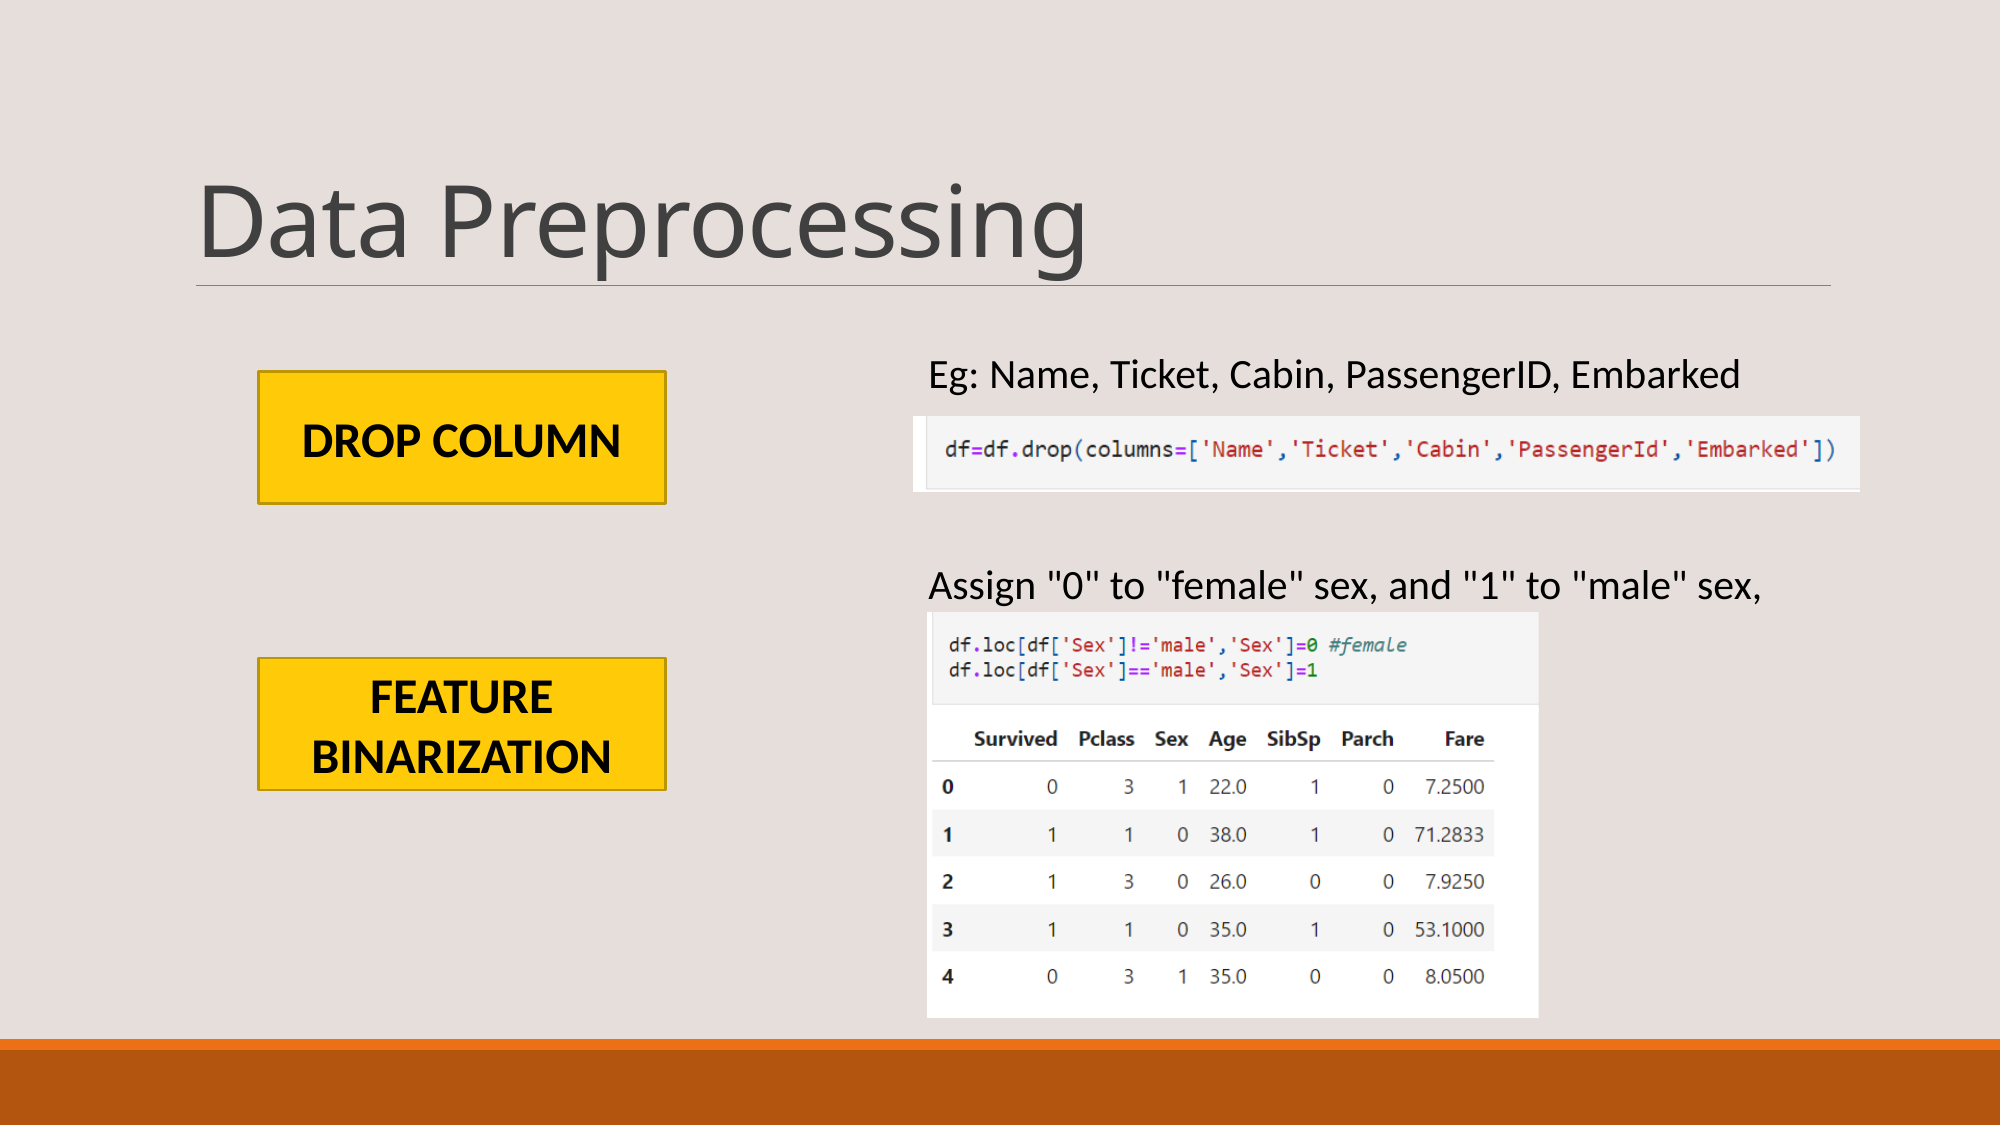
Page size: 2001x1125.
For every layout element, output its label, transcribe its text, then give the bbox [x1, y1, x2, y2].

picture [913, 416, 1861, 492]
picture [926, 612, 1540, 1019]
text_box Eg: Name, Ticket, Cabin, PassengerID, Embarked [913, 338, 1808, 404]
text_box FEATURE BINARIZATION [257, 657, 667, 791]
title Data Preprocessing [180, 47, 1830, 285]
text_box Assign "0" to "female" sex, and "1" to "male" sex, [913, 550, 1808, 616]
text_box DROP COLUMN [257, 370, 667, 505]
